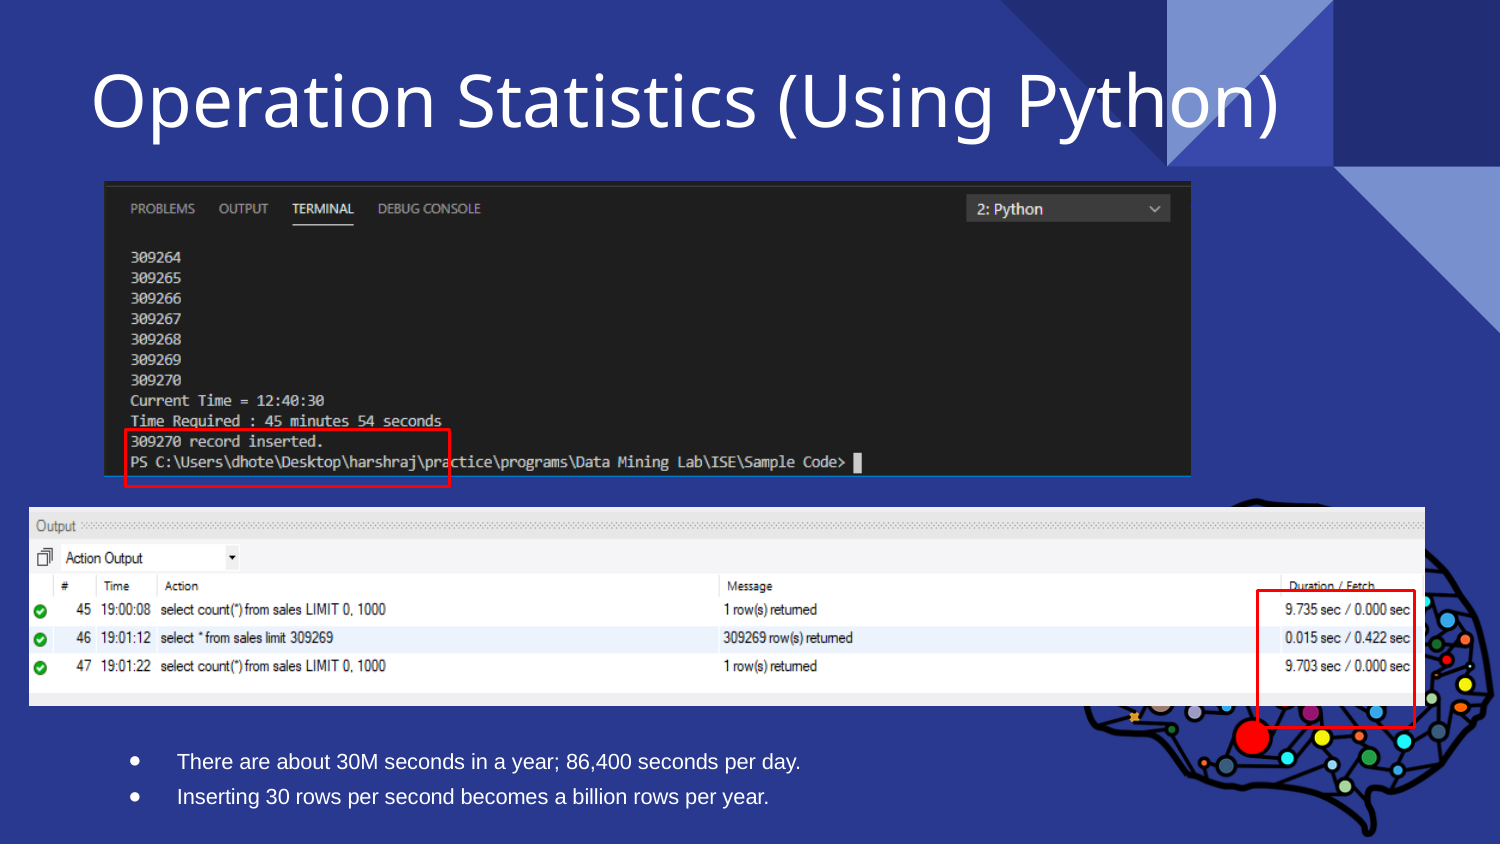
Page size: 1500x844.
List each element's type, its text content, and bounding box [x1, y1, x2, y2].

text_box There are about 30M seconds in a year; 86,400 seconds per day. Inserting 30 rows per second becomes a billion rows per year. [86, 722, 909, 844]
title Operation Statistics (Using Python) [75, 19, 1425, 158]
picture [29, 496, 1500, 844]
picture [104, 181, 1191, 477]
